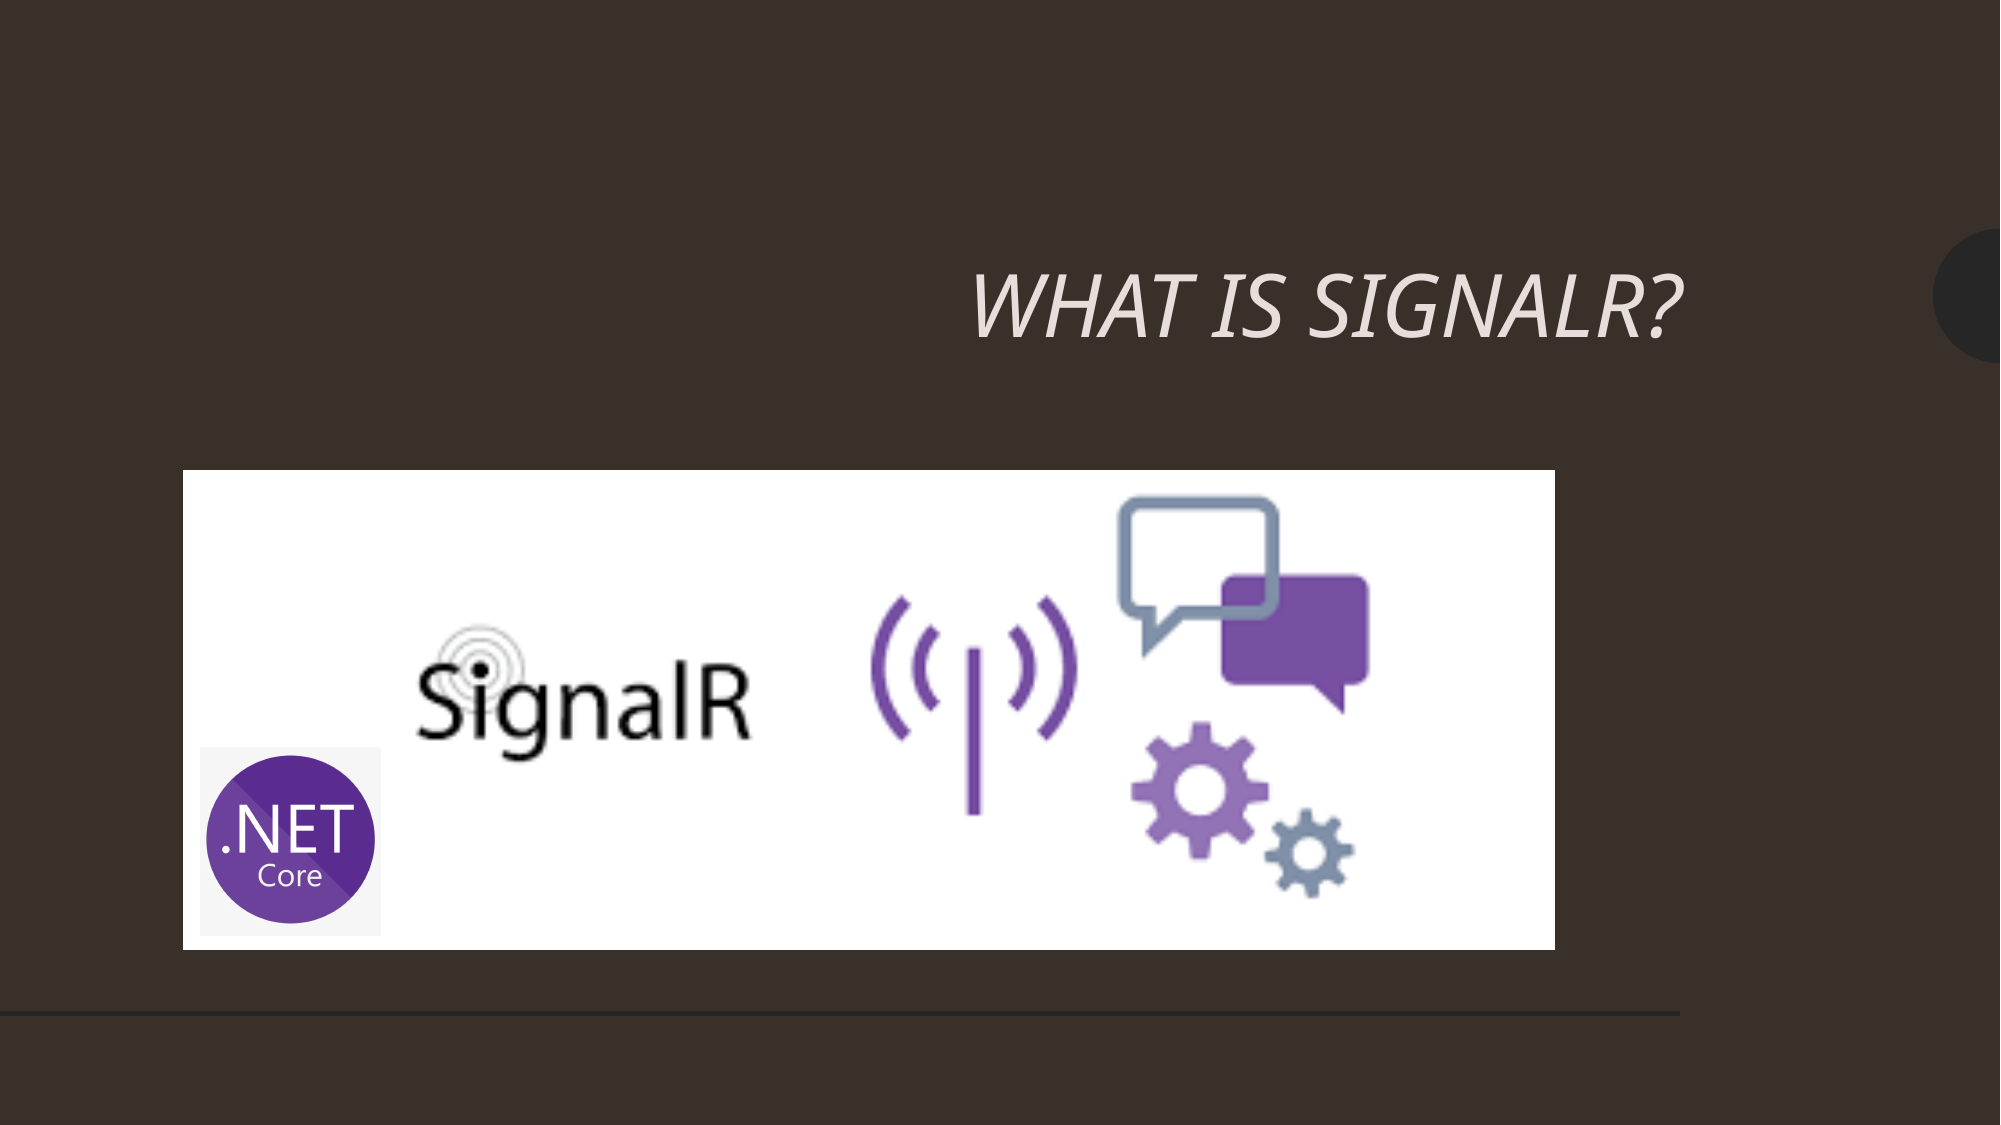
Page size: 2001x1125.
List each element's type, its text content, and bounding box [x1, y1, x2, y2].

picture [183, 470, 1555, 950]
list What is signalR? [319, 228, 1698, 363]
